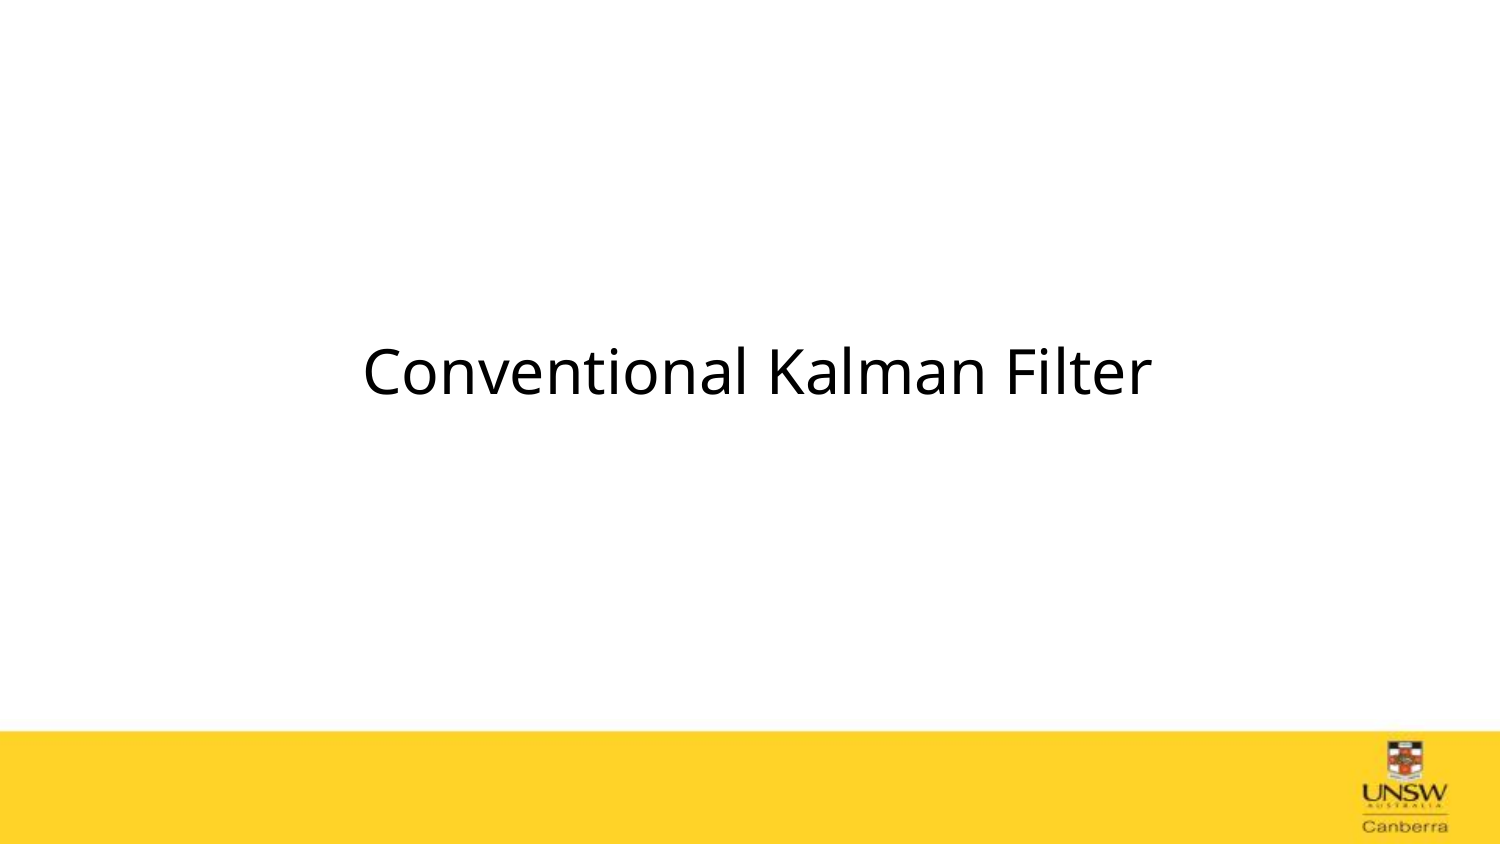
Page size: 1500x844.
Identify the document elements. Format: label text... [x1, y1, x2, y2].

picture [0, 719, 1500, 844]
title Conventional Kalman Filter [83, 324, 1434, 422]
